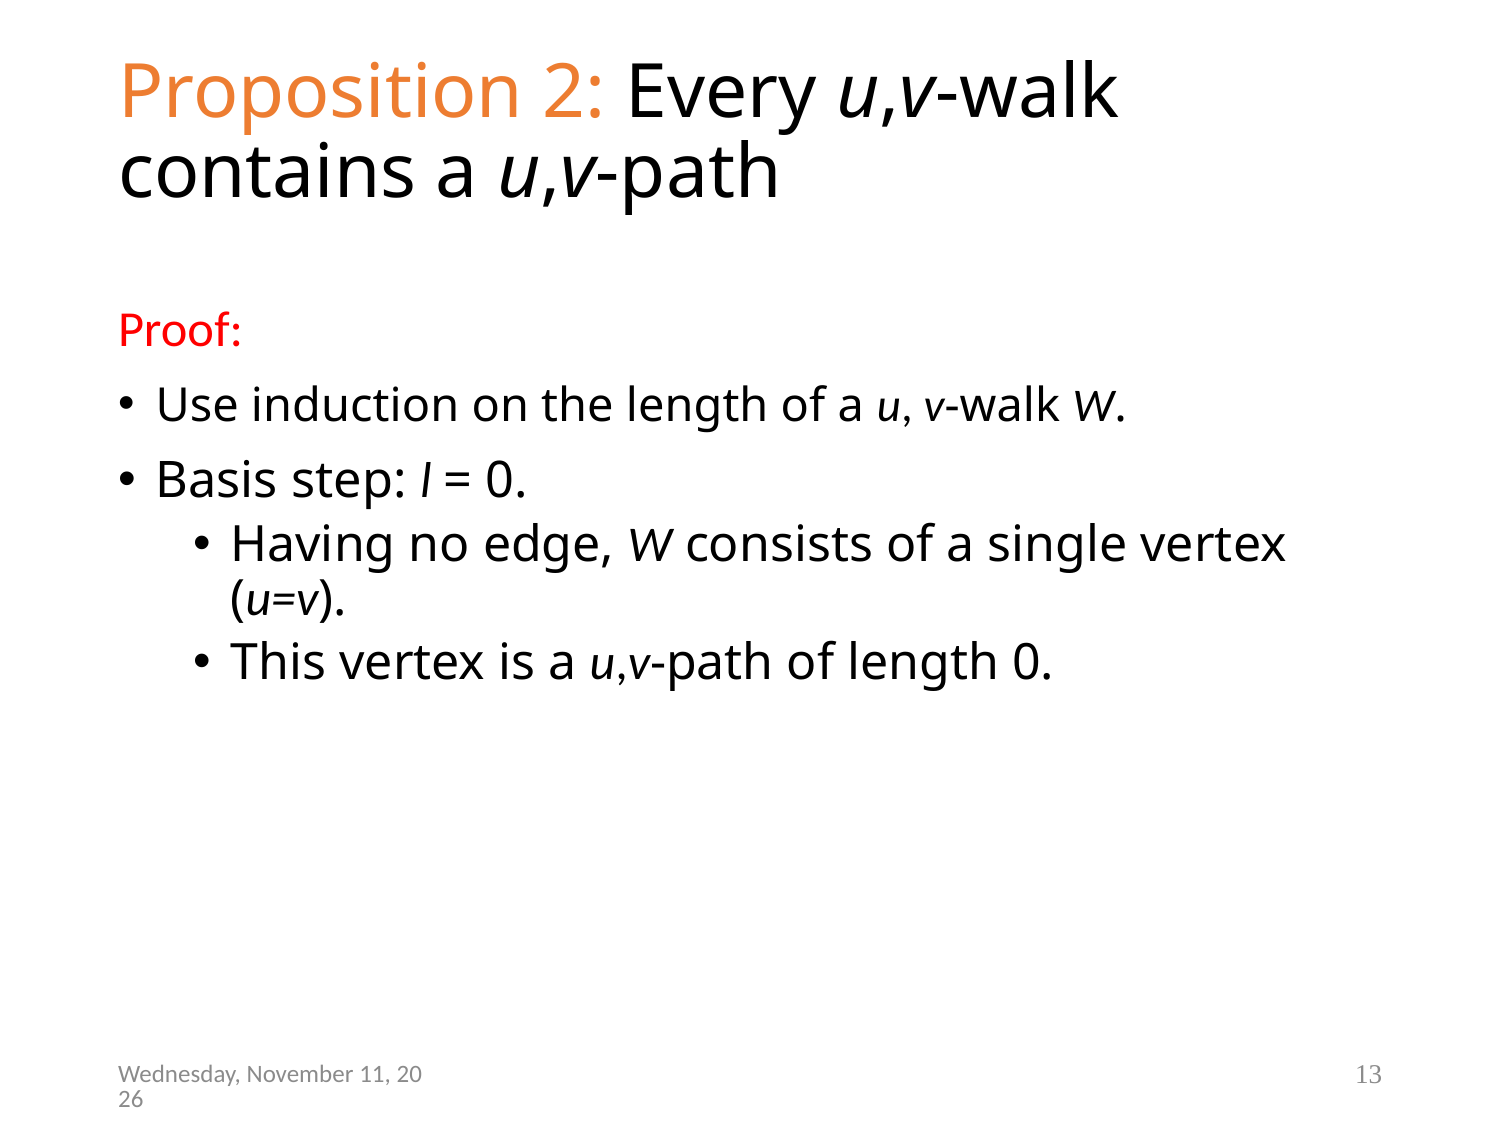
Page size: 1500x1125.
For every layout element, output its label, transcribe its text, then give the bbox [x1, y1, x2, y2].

title Proposition 2: Every u,v-walk contains a u,v-path [103, 60, 1419, 206]
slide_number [103, 1042, 441, 1103]
slide_number 13 [1059, 1042, 1397, 1103]
list Proof: Use induction on the length of a u, v-walk W. Basis step: l = 0. Having no edge, W consists of a single vertex (u=v). This vertex is a u,v-path of length 0. [103, 295, 1385, 1000]
